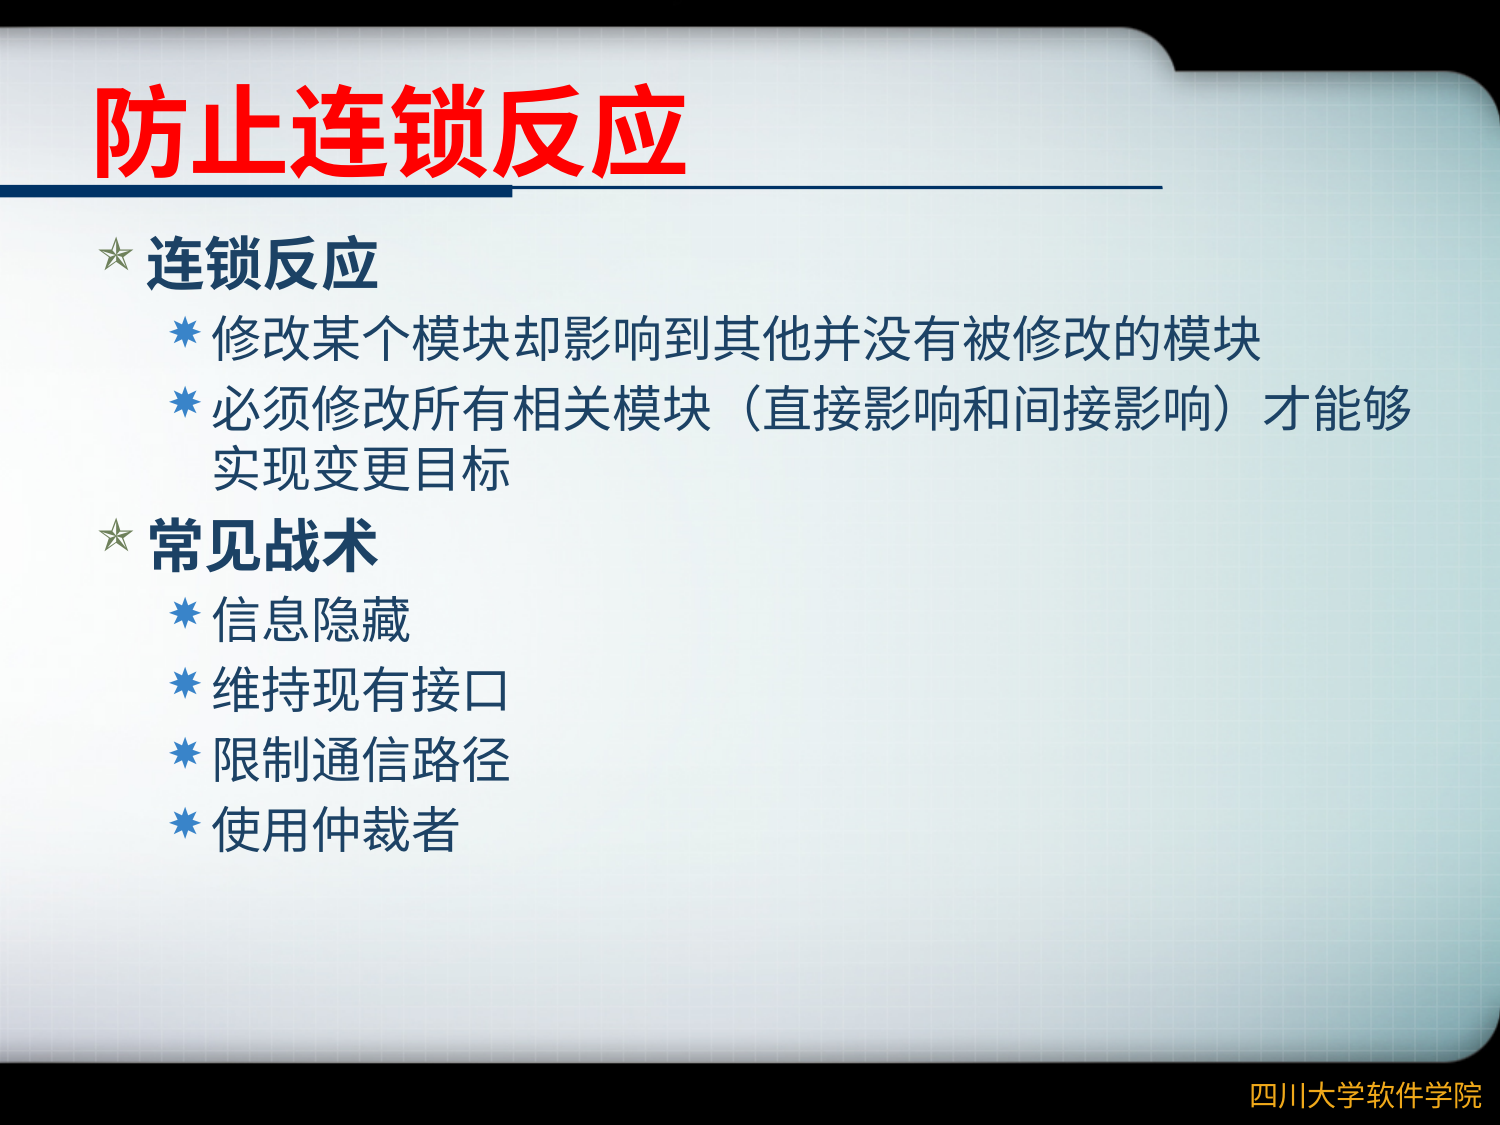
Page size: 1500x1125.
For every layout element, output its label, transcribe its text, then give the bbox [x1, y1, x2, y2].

list 连锁反应 修改某个模块却影响到其他并没有被修改的模块 必须修改所有相关模块（直接影响和间接影响）才能够实现变更目标 常见战术 信息隐藏 维持现有接口 限制通信路径 使用仲裁者 [75, 219, 1447, 1059]
picture [0, 0, 1500, 1125]
title 防止连锁反应 [75, 78, 1447, 180]
